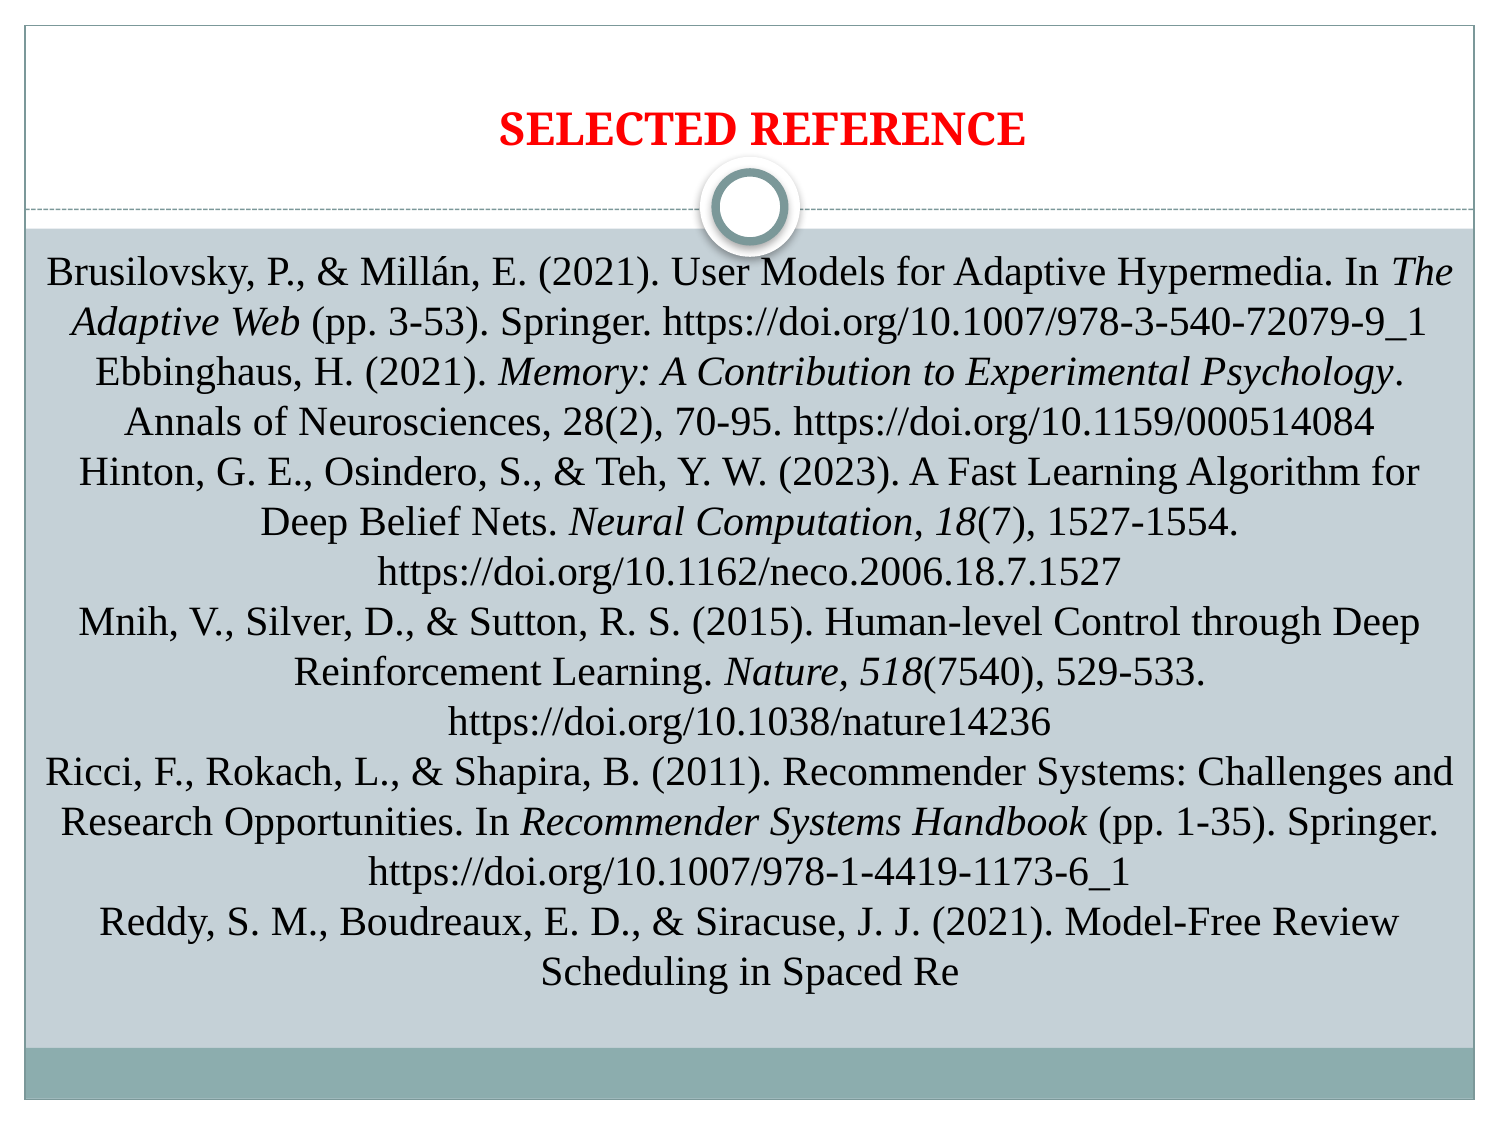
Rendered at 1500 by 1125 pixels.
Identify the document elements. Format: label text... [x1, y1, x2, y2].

title SELECTED REFERENCE [62, 37, 1463, 163]
text_box Brusilovsky, P., & Millán, E. (2021). User Models for Adaptive Hypermedia. In The Adaptive Web (pp. 3-53). Springer. https://doi.org/10.1007/978-3-540-72079-9_1 Ebbinghaus, H. (2021). Memory: A Contribution to Experimental Psychology. Annals of Neurosciences, 28(2), 70-95. https://doi.org/10.1159/000514084 Hinton, G. E., Osindero, S., & Teh, Y. W. (2023). A Fast Learning Algorithm for Deep Belief Nets. Neural Computation, 18(7), 1527-1554. https://doi.org/10.1162/neco.2006.18.7.1527 Mnih, V., Silver, D., & Sutton, R. S. (2015). Human-level Control through Deep Reinforcement Learning. Nature, 518(7540), 529-533. https://doi.org/10.1038/nature14236 Ricci, F., Rokach, L., & Shapira, B. (2011). Recommender Systems: Challenges and Research Opportunities. In Recommender Systems Handbook (pp. 1-35). Springer. https://doi.org/10.1007/978-1-4419-1173-6_1 Reddy, S. M., Boudreaux, E. D., & Siracuse, J. J. (2021). Model-Free Review Scheduling in Spaced Re [24, 236, 1475, 1002]
